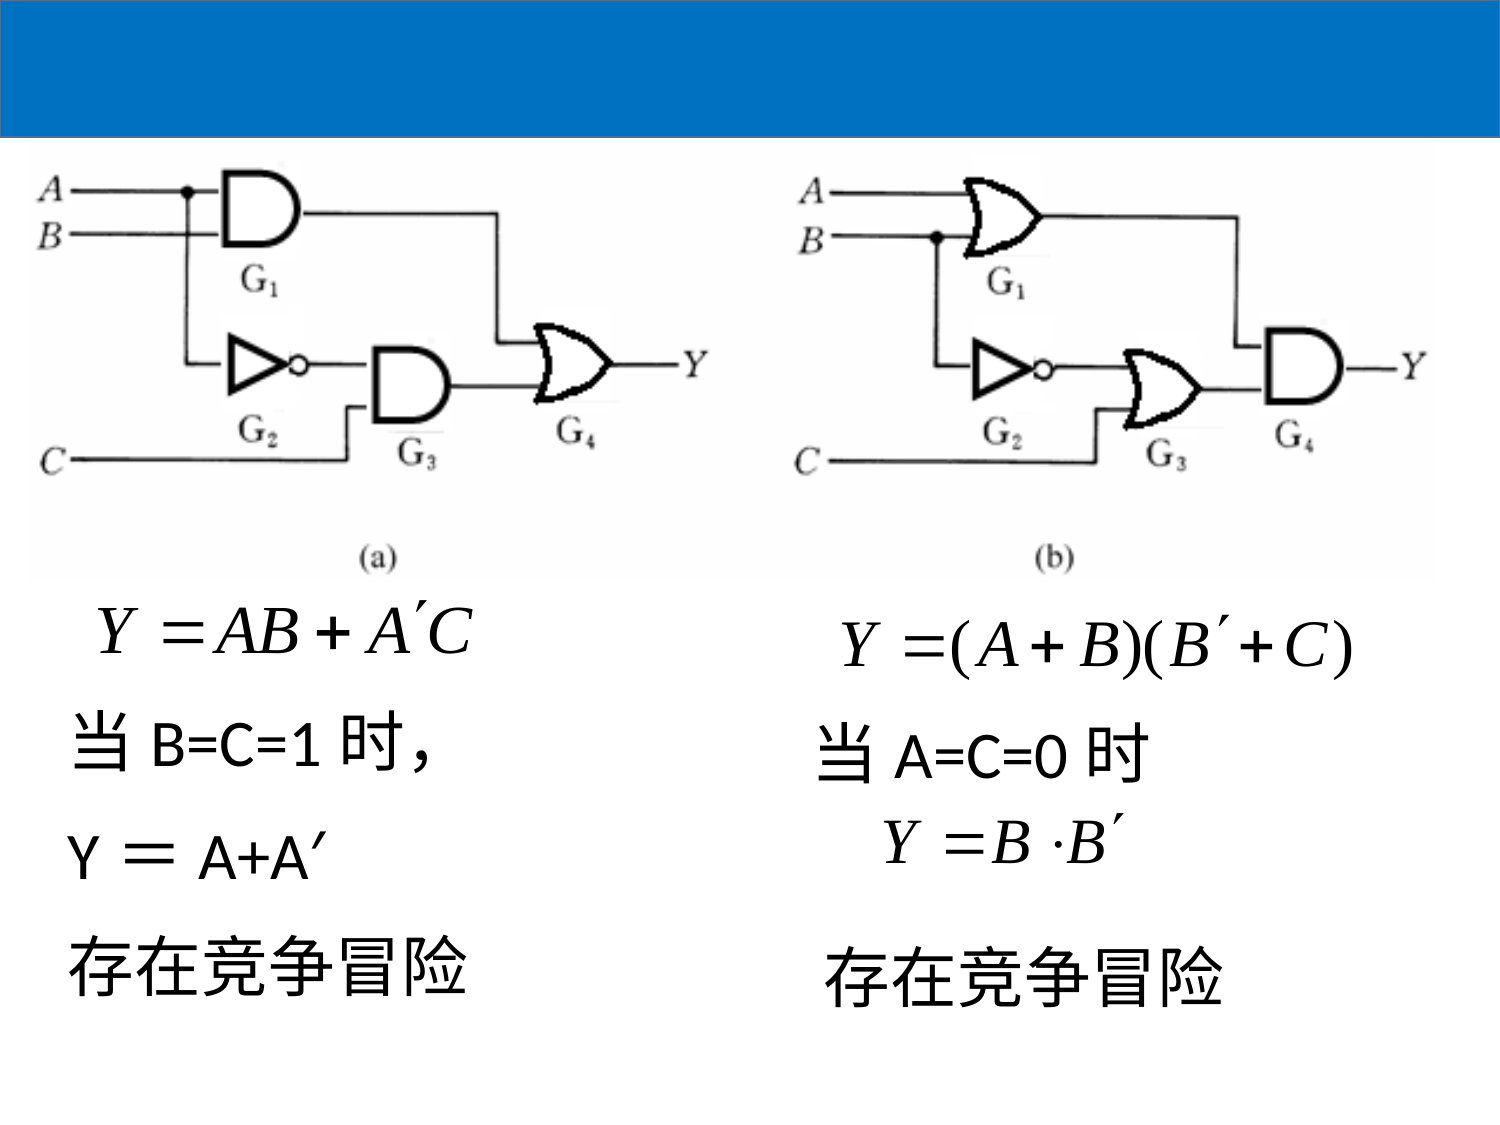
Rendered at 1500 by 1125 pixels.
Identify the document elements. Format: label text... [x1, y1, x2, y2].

picture [29, 138, 1436, 589]
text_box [88, 590, 491, 671]
text_box 存在竞争冒险 [809, 928, 1282, 1024]
text_box 当B=C=1时， Y＝A+A′ [53, 692, 561, 901]
text_box 存在竞争冒险 [53, 916, 526, 1012]
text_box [797, 704, 1400, 874]
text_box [832, 605, 1365, 694]
